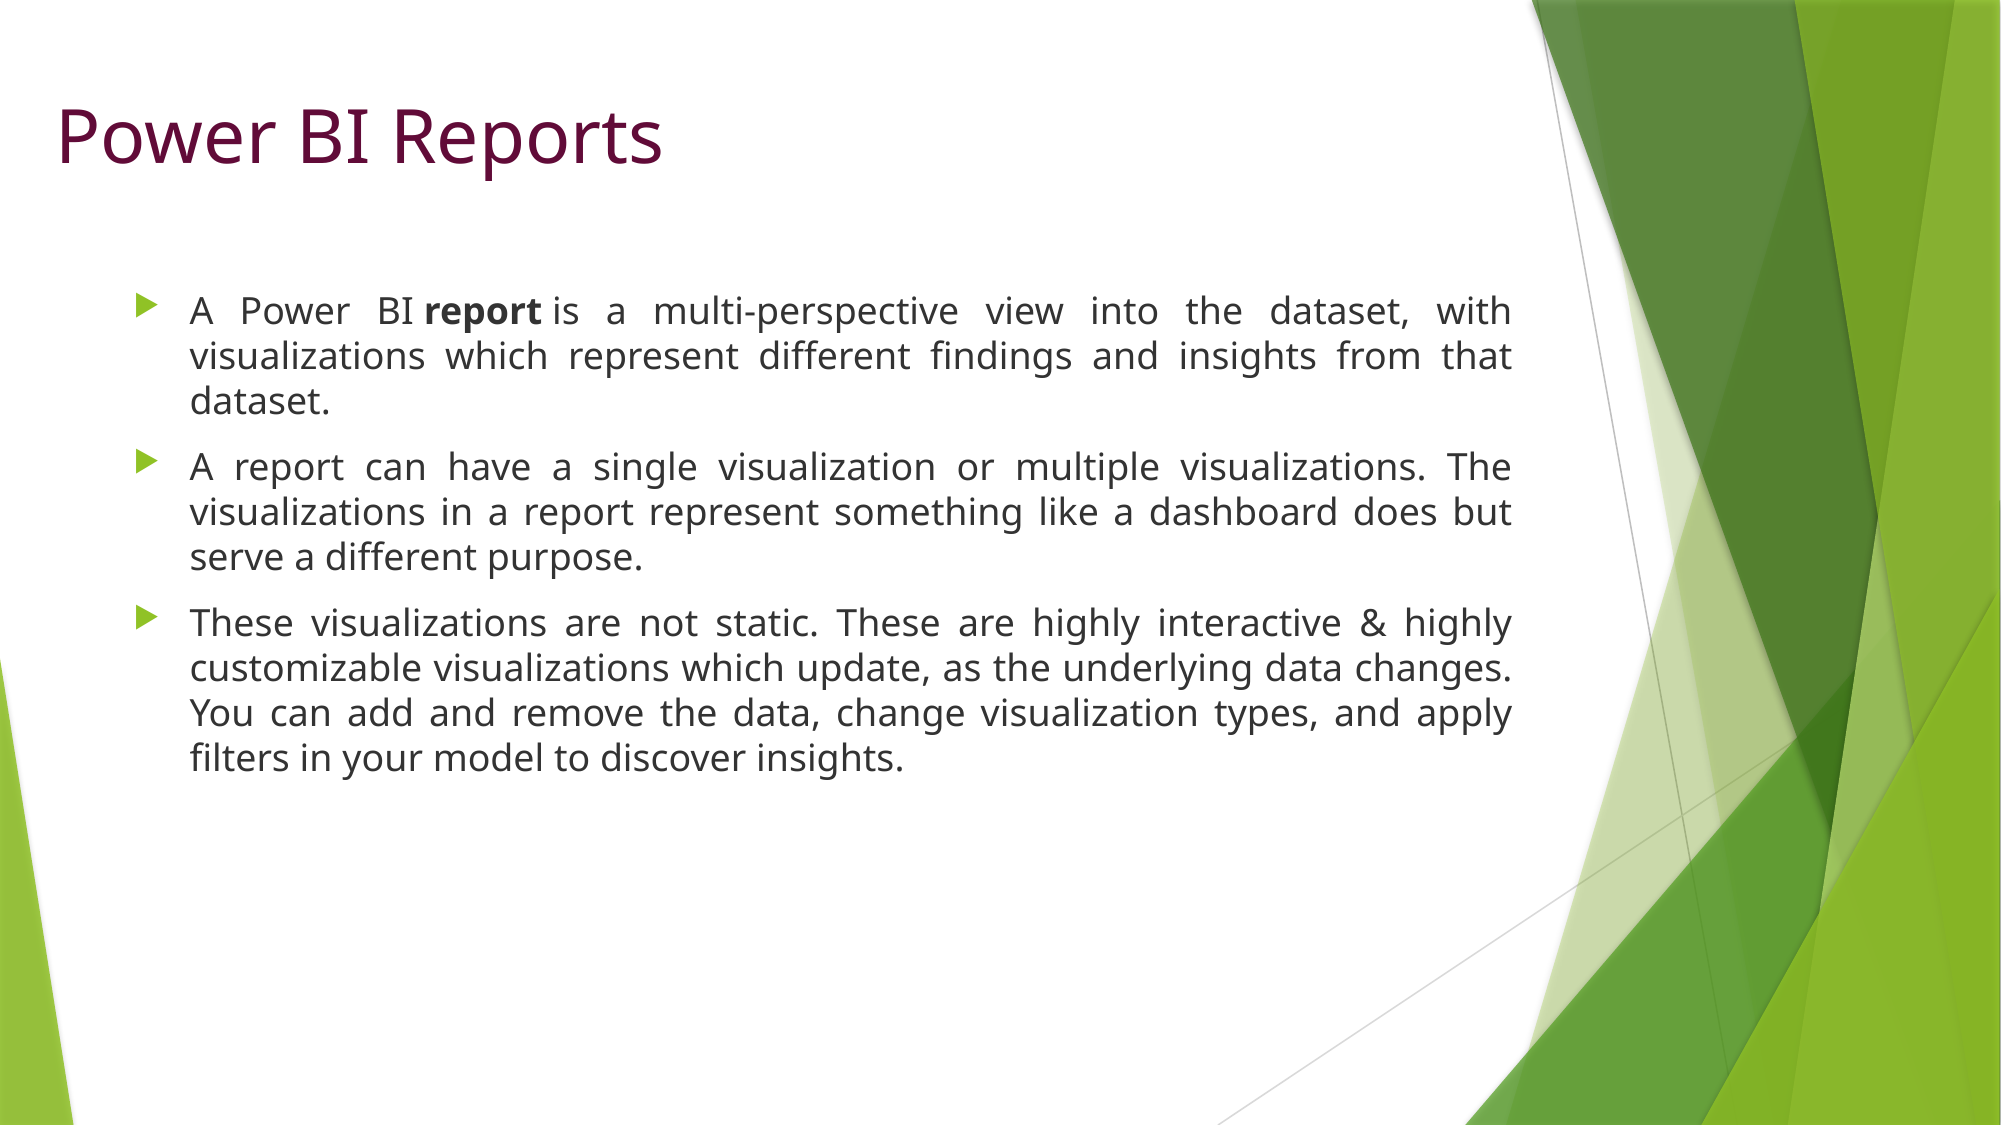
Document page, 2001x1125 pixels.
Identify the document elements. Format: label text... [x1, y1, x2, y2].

list A Power BI report is a multi-perspective view into the dataset, with visualizations which represent different findings and insights from that dataset. A report can have a single visualization or multiple visualizations. The visualizations in a report represent something like a dashboard does but serve a different purpose. These visualizations are not static. These are highly interactive & highly customizable visualizations which update, as the underlying data changes. You can add and remove the data, change visualization types, and apply filters in your model to discover insights. [118, 279, 1529, 917]
title Power BI Reports [40, 81, 1451, 298]
